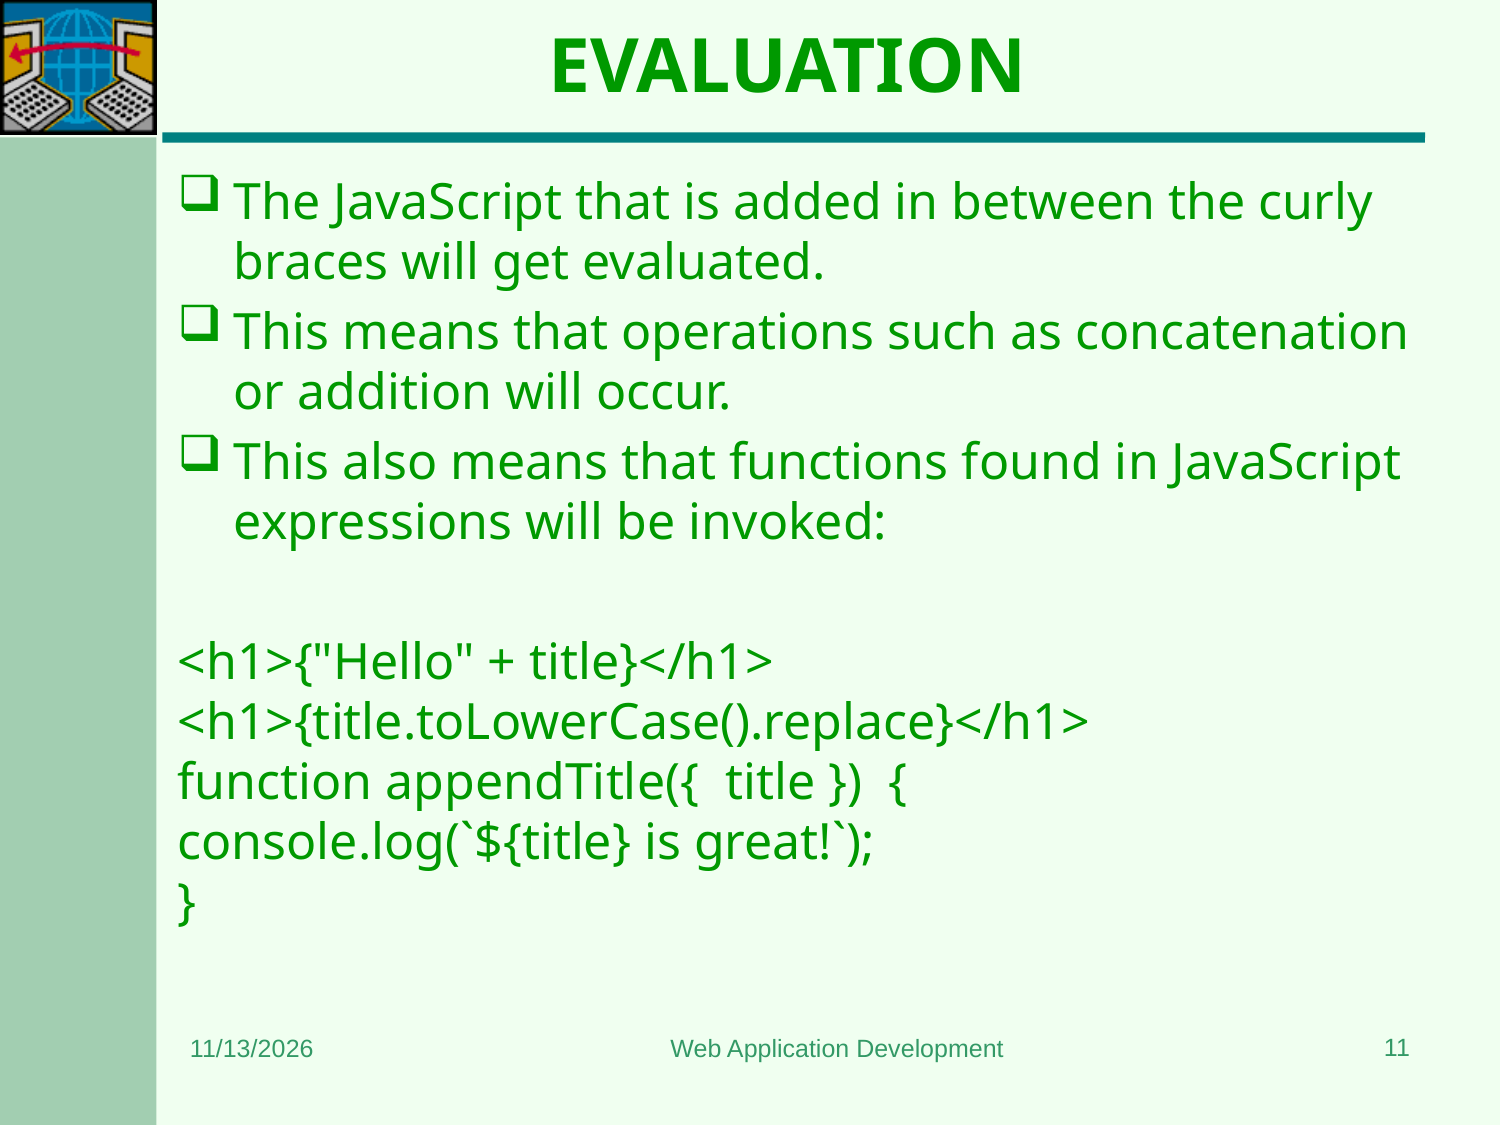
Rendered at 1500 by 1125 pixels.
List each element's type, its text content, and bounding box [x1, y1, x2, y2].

footer Web Application Development [462, 1024, 1213, 1104]
picture [0, 0, 157, 135]
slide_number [174, 1024, 438, 1104]
list The JavaScript that is added in between the curly braces will get evaluated. This means that operations such as concatenation or addition will occur. This also means that functions found in JavaScript expressions will be invoked: <h1>{"Hello" + title}</h1> <h1>{title.toLowerCase().replace}</h1> function appendTitle({ title }) { console.log(`${title} is great!`); } [162, 161, 1488, 1025]
title EVALUATION [150, 0, 1425, 125]
slide_number 11 [1237, 1024, 1426, 1103]
